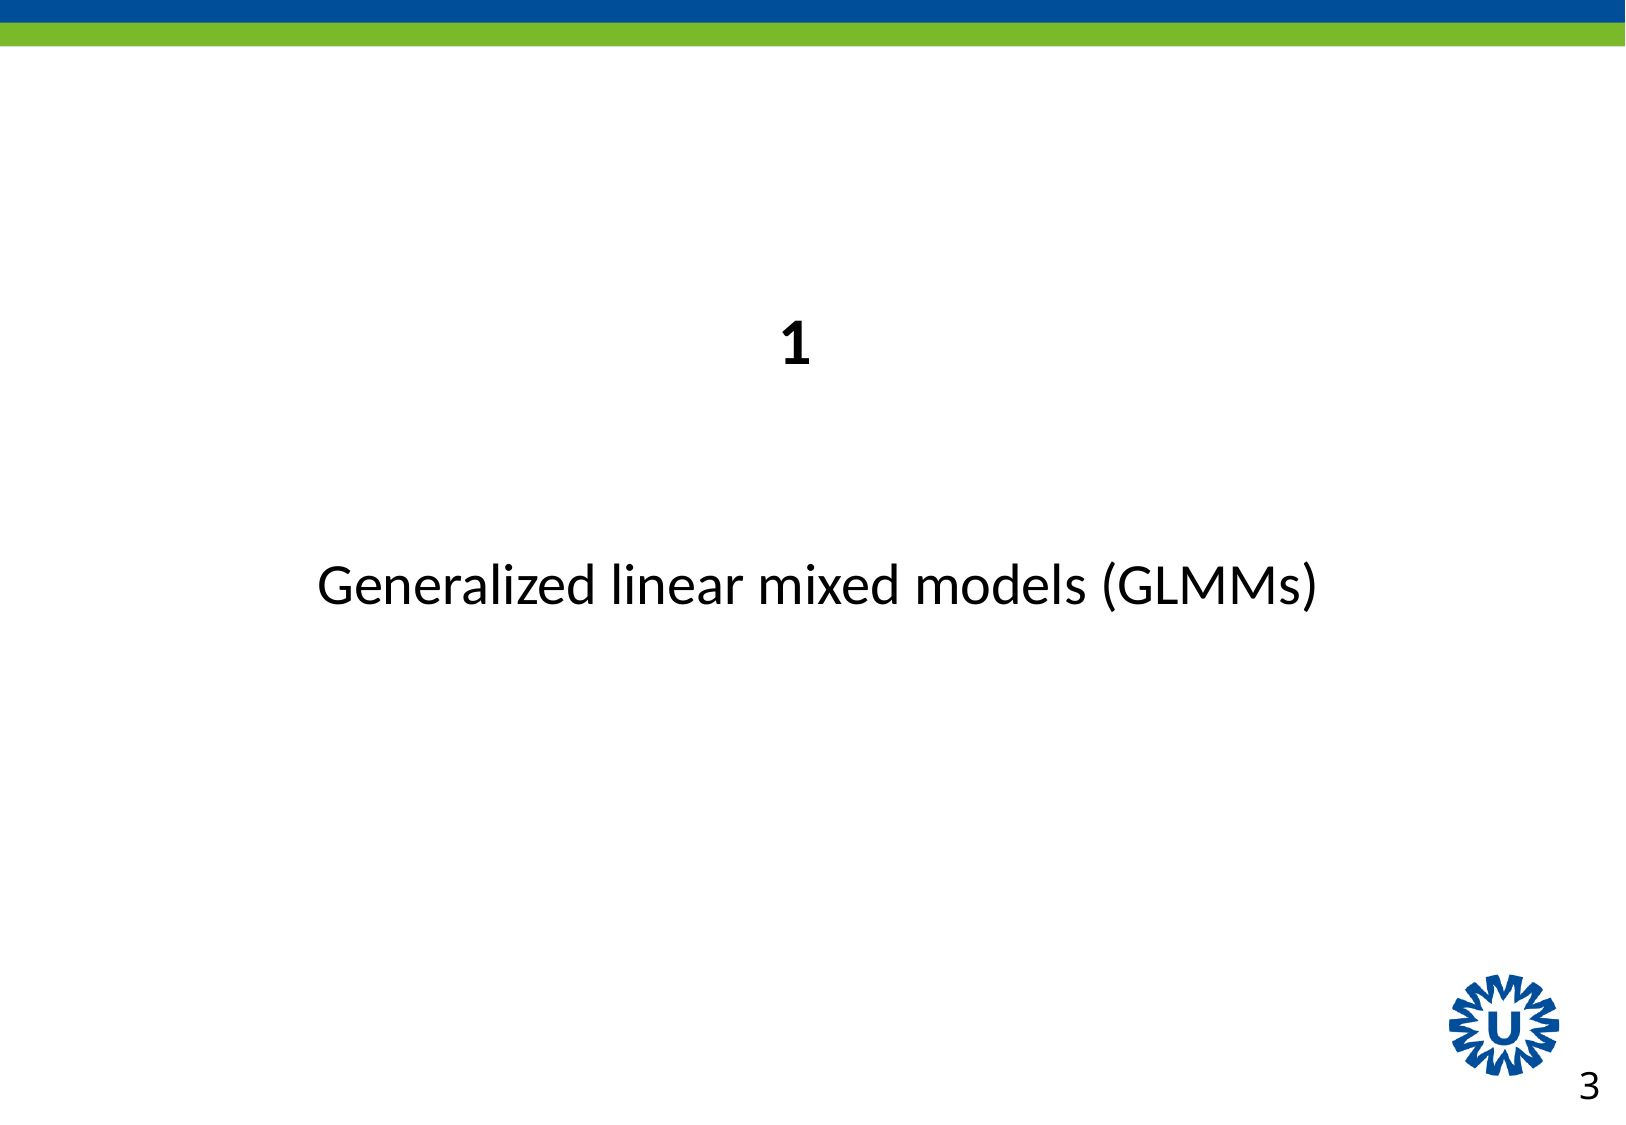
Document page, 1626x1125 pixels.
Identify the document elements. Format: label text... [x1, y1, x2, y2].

list Generalized linear mixed models (GLMMs) [198, 538, 1439, 811]
list 1 [351, 290, 1238, 504]
picture [0, 0, 1625, 1125]
slide_number 3 [1265, 1057, 1616, 1118]
